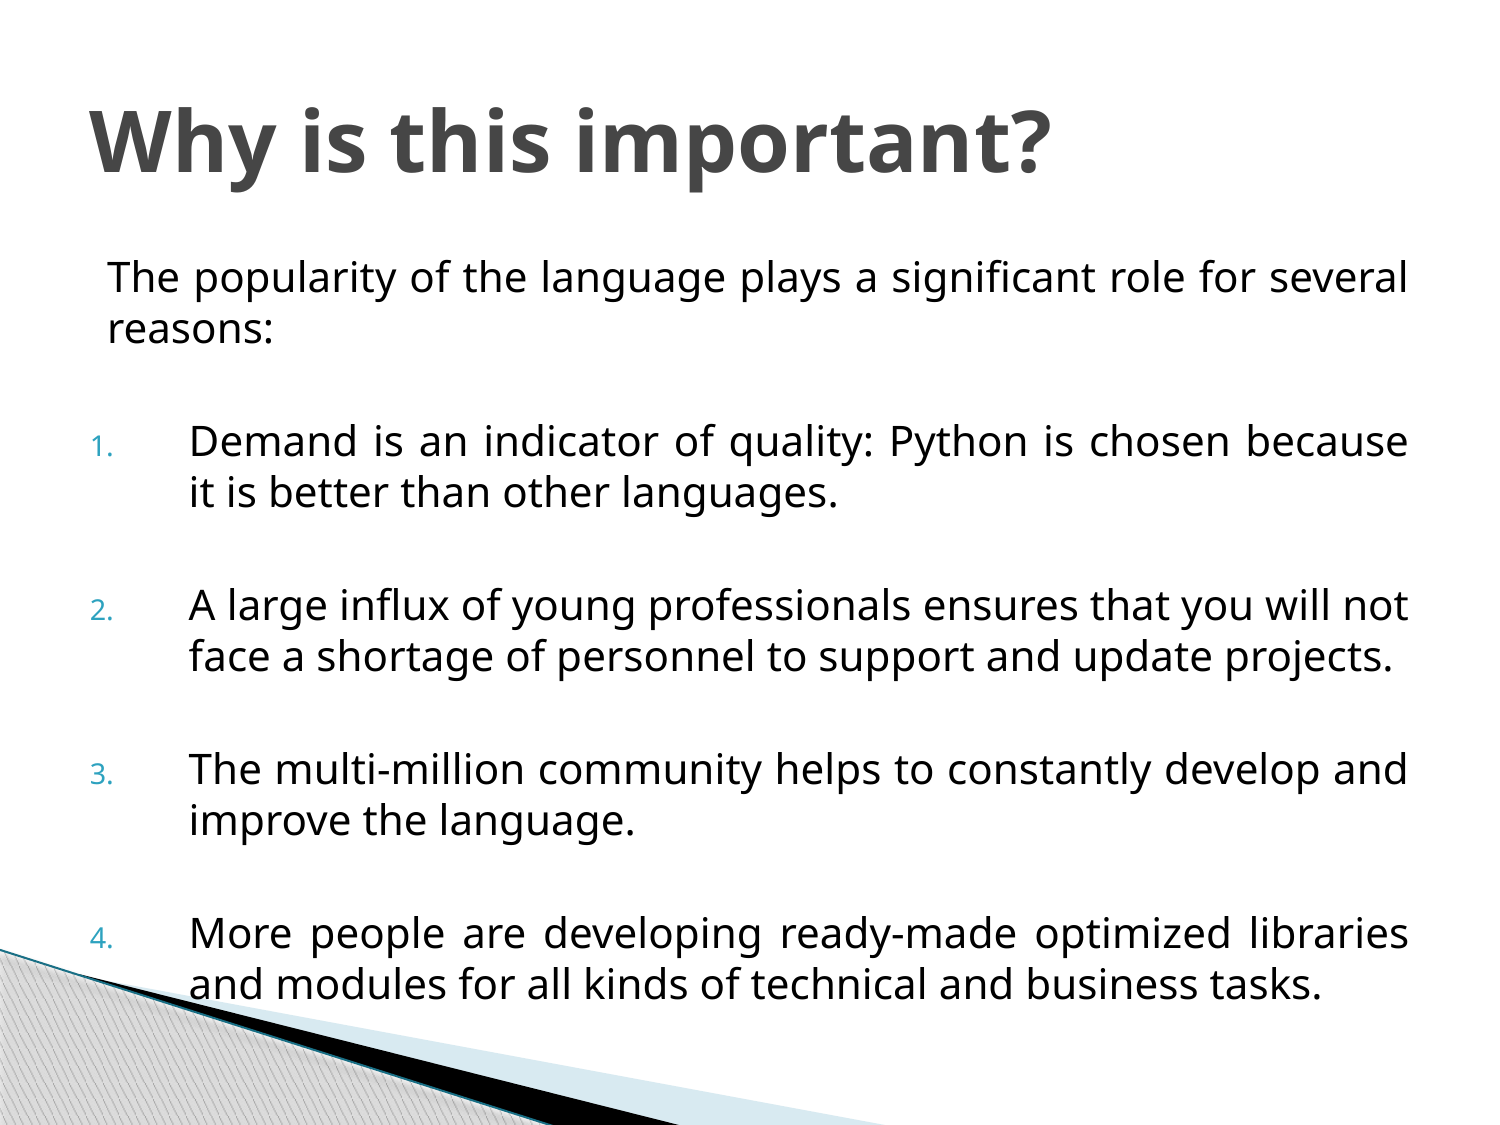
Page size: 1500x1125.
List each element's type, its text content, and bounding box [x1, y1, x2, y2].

list The popularity of the language plays a significant role for several reasons: Demand is an indicator of quality: Python is chosen because it is better than other languages. A large influx of young professionals ensures that you will not face a shortage of personnel to support and update projects. The multi-million community helps to constantly develop and improve the language. More people are developing ready-made optimized libraries and modules for all kinds of technical and business tasks. [75, 243, 1425, 1059]
title Why is this important? [75, 45, 1425, 233]
